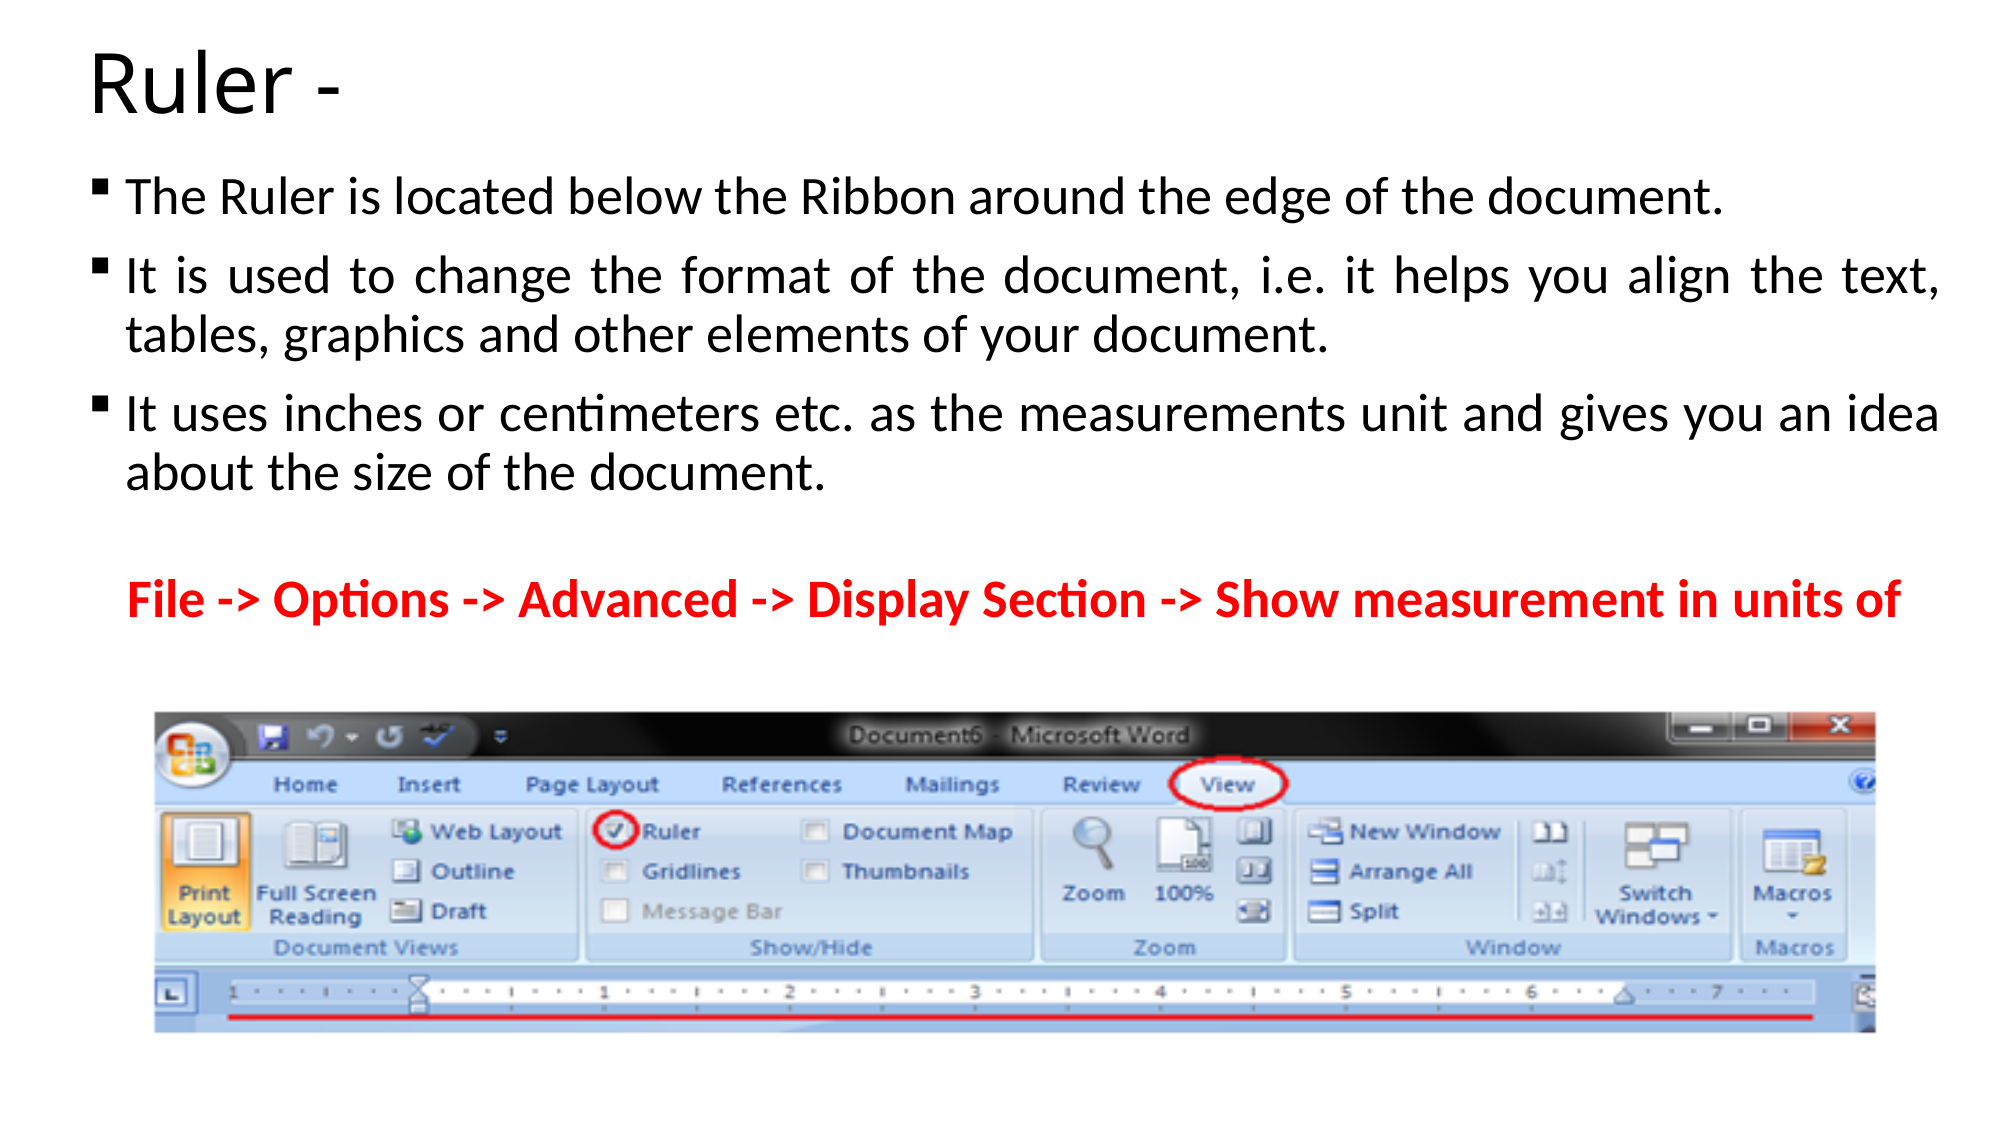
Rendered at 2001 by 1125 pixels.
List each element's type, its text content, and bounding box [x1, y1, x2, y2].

list The Ruler is located below the Ribbon around the edge of the document. It is used to change the format of the document, i.e. it helps you align the text, tables, graphics and other elements of your document. It uses inches or centimeters etc. as the measurements unit and gives you an idea about the size of the document. File -> Options -> Advanced -> Display Section -> Show measurement in units of [72, 160, 1960, 1085]
title Ruler - [72, 39, 883, 134]
picture [150, 708, 1882, 1038]
